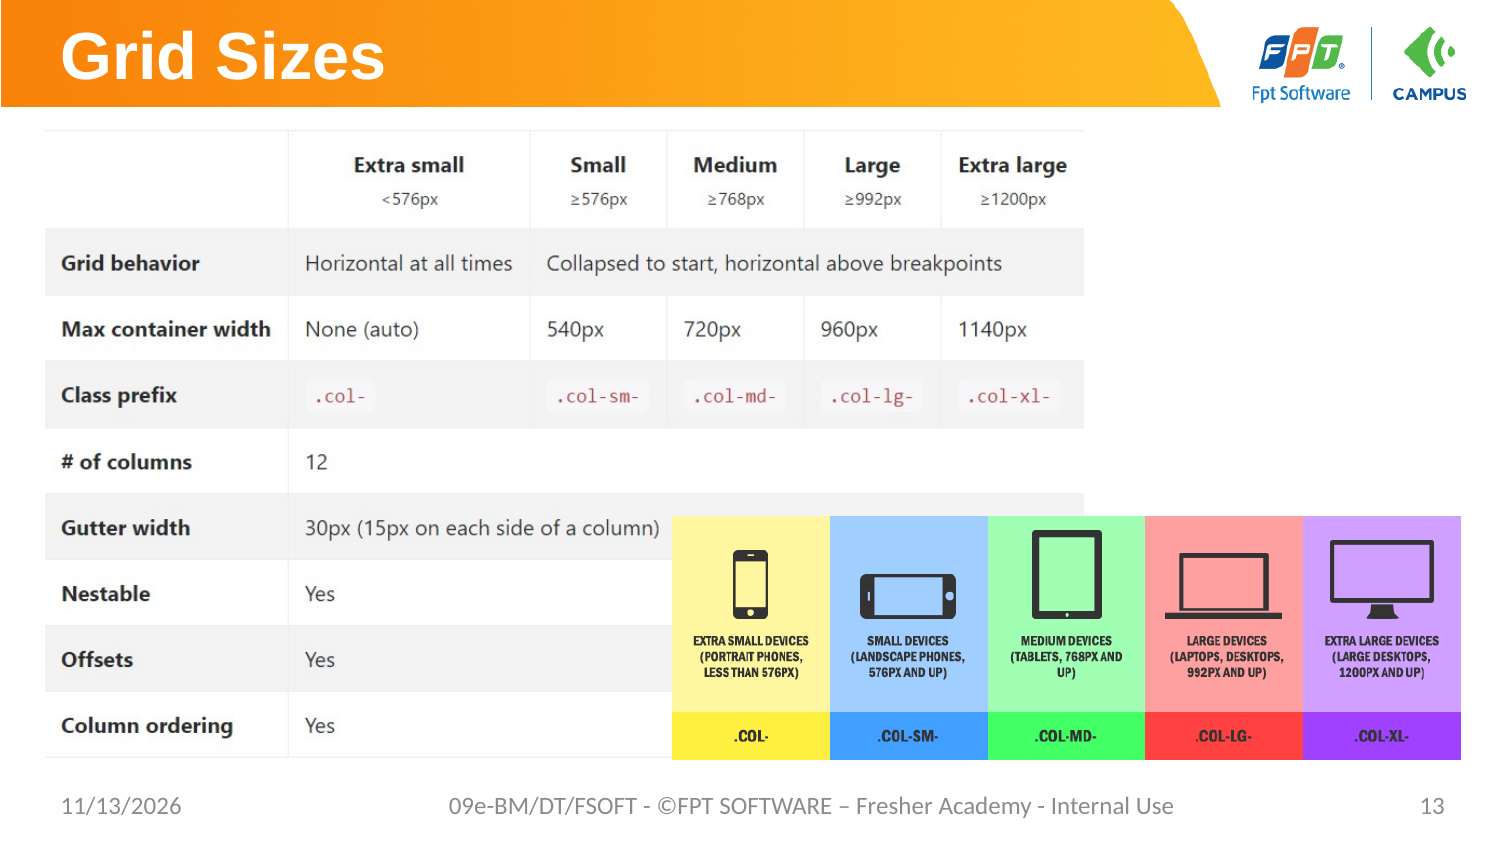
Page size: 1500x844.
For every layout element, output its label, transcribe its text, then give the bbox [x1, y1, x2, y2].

picture [1, 0, 1499, 844]
footer 09e-BM/DT/FSOFT - ©FPT SOFTWARE – Fresher Academy - Internal Use [289, 782, 1335, 827]
title Grid Sizes [45, 0, 1176, 106]
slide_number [45, 782, 270, 827]
slide_number 13 [1350, 782, 1461, 827]
